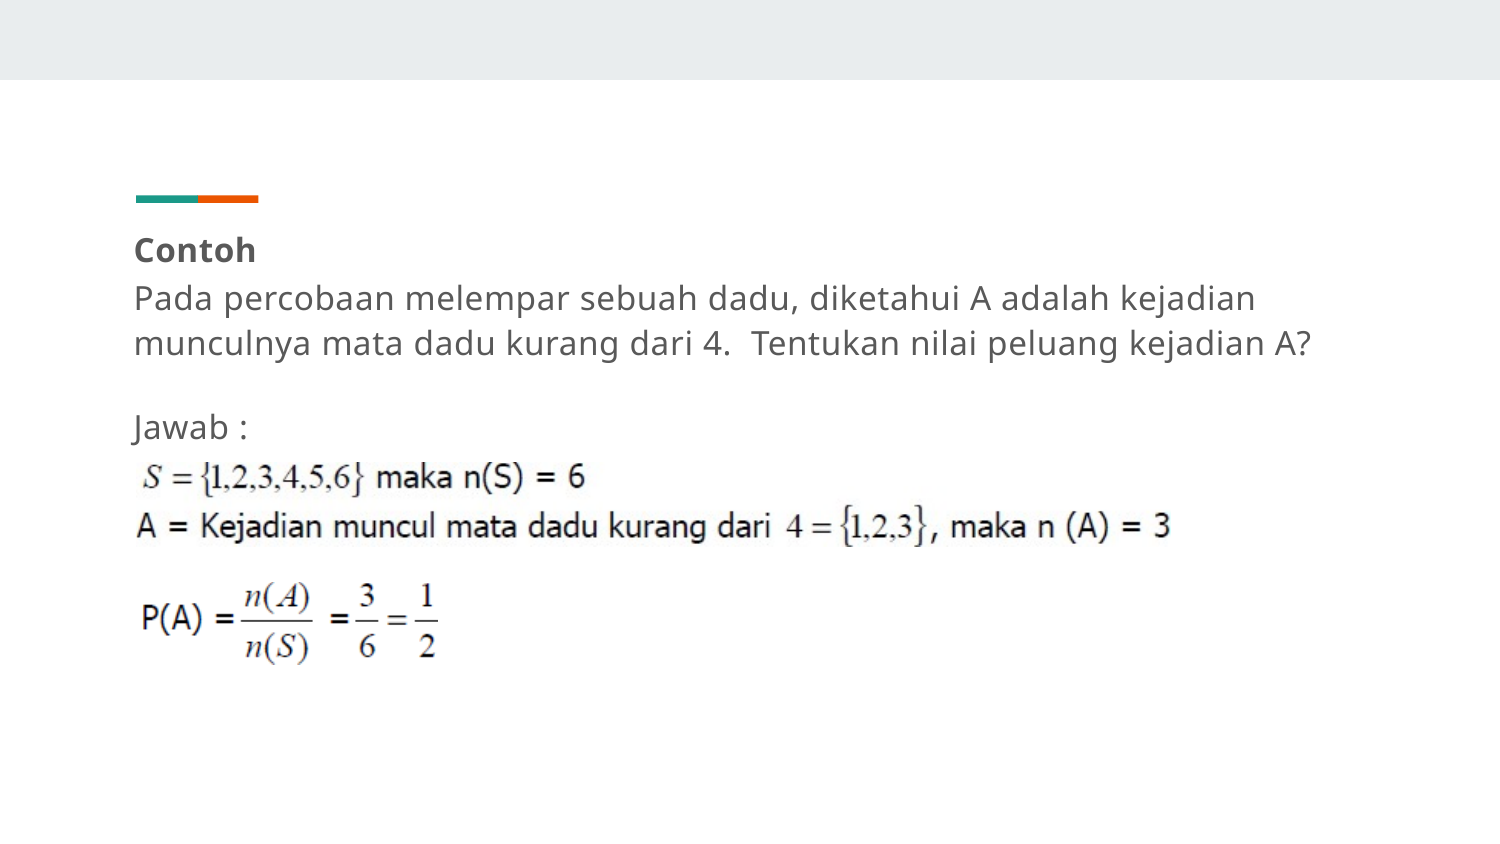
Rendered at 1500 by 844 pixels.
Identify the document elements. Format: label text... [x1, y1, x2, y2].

picture [142, 582, 438, 665]
text_box Contoh Pada percobaan melempar sebuah dadu, diketahui A adalah kejadian munculnya mata dadu kurang dari 4. Tentukan nilai peluang kejadian A? Jawab : [131, 221, 1388, 447]
picture [136, 462, 1171, 547]
